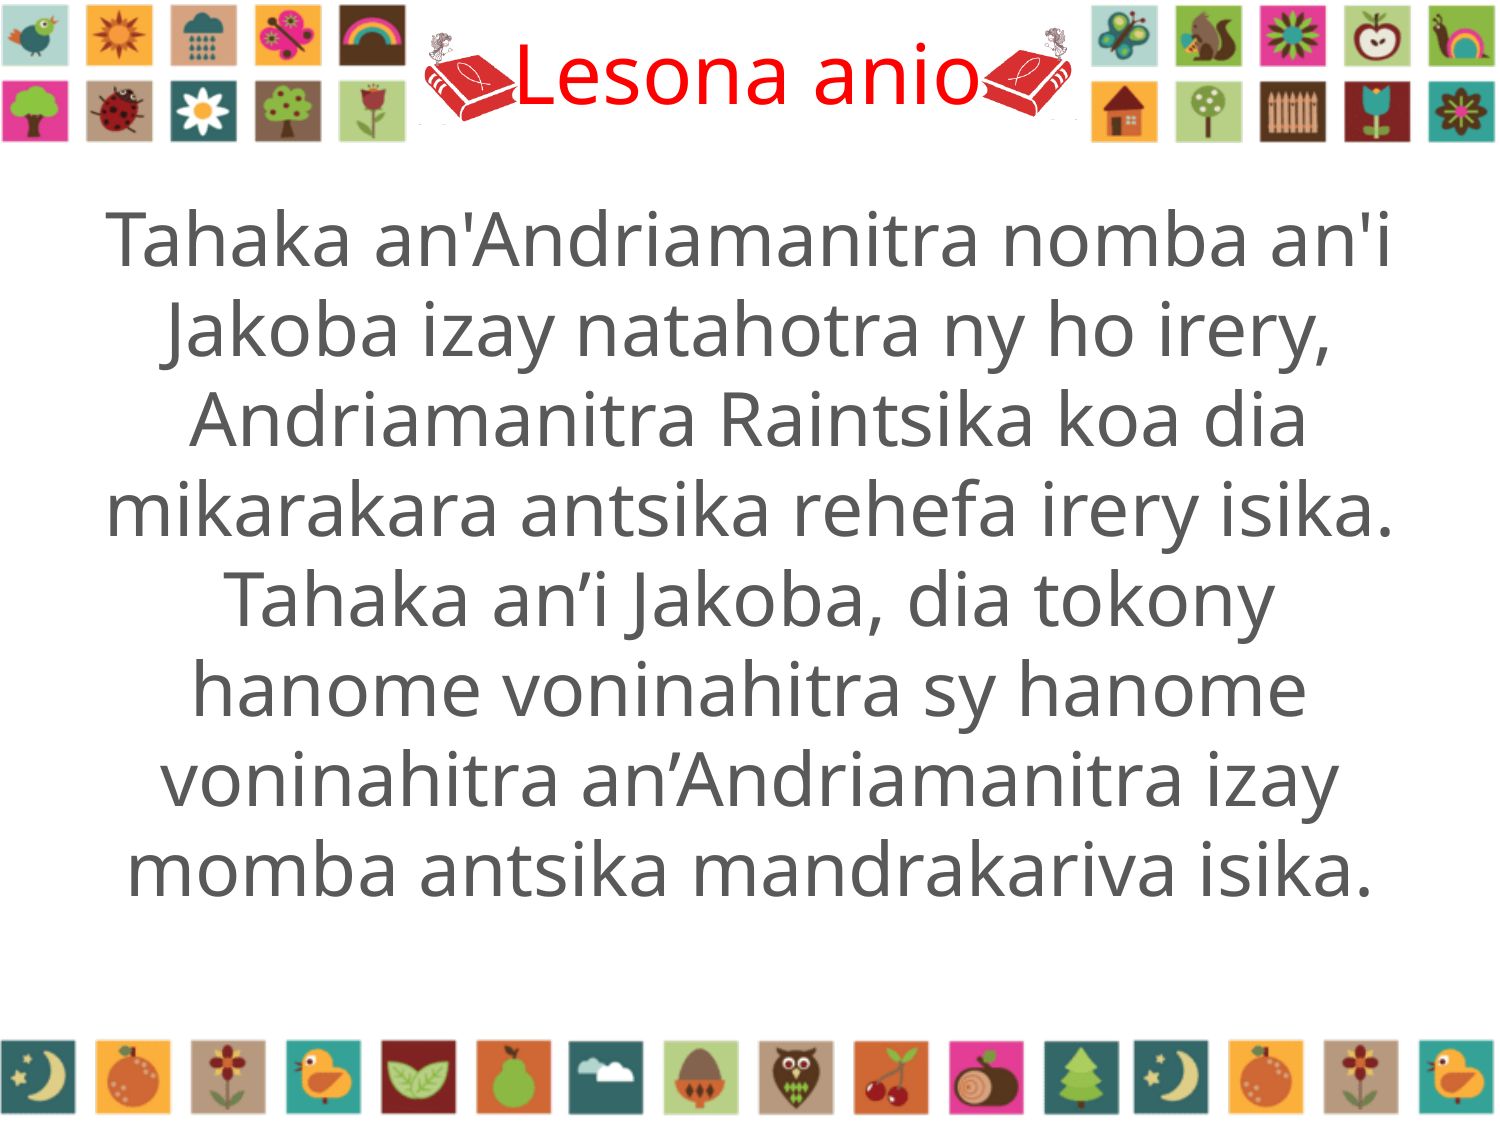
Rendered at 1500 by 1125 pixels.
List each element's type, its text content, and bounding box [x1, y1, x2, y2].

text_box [0, 1028, 1500, 1118]
picture [0, 3, 550, 150]
text_box Tahaka an'Andriamanitra nomba an'i Jakoba izay natahotra ny ho irery, Andriamanitra Raintsika koa dia mikarakara antsika rehefa irery isika. Tahaka an’i Jakoba, dia tokony hanome voninahitra sy hanome voninahitra an’Andriamanitra izay momba antsika mandrakariva isika. [76, 184, 1424, 1010]
picture [950, 3, 1500, 150]
text_box Lesona anio [425, 13, 1077, 129]
